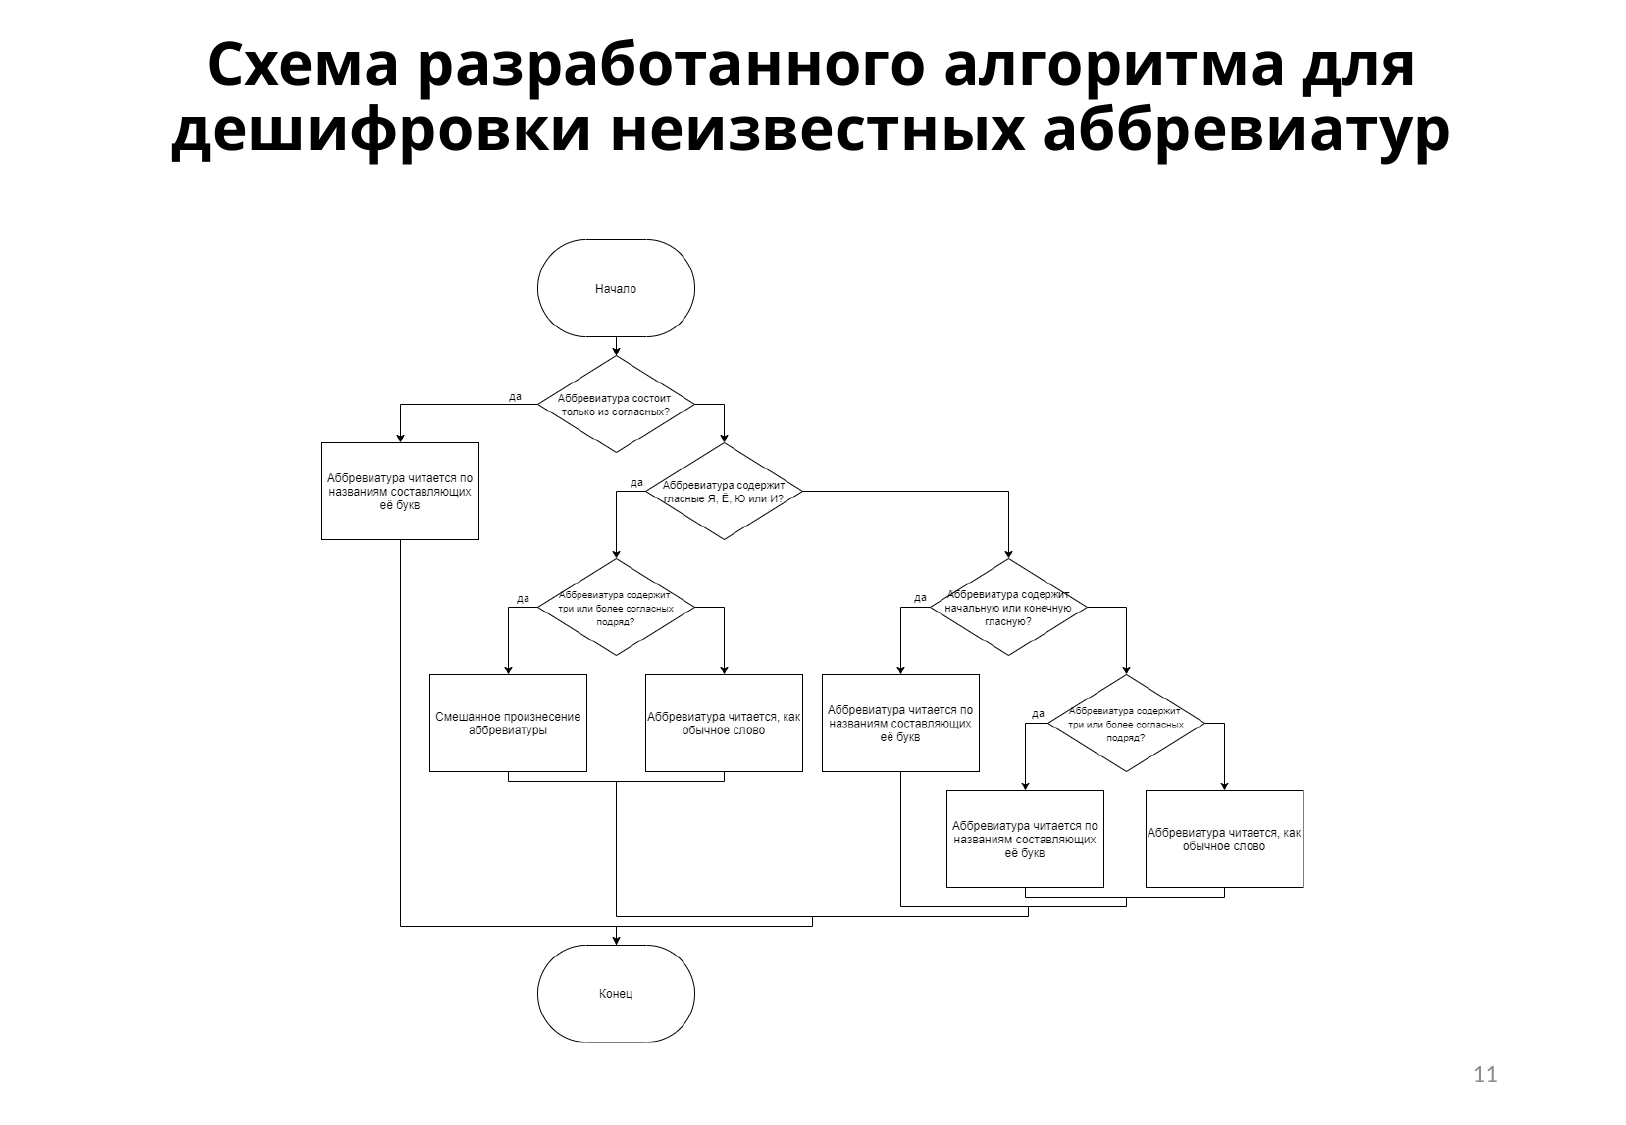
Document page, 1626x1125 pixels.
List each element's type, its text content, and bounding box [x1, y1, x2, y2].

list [321, 239, 1304, 1043]
slide_number 11 [1147, 1042, 1514, 1103]
title Схема разработанного алгоритма для дешифровки неизвестных аббревиатур [111, 55, 1514, 142]
